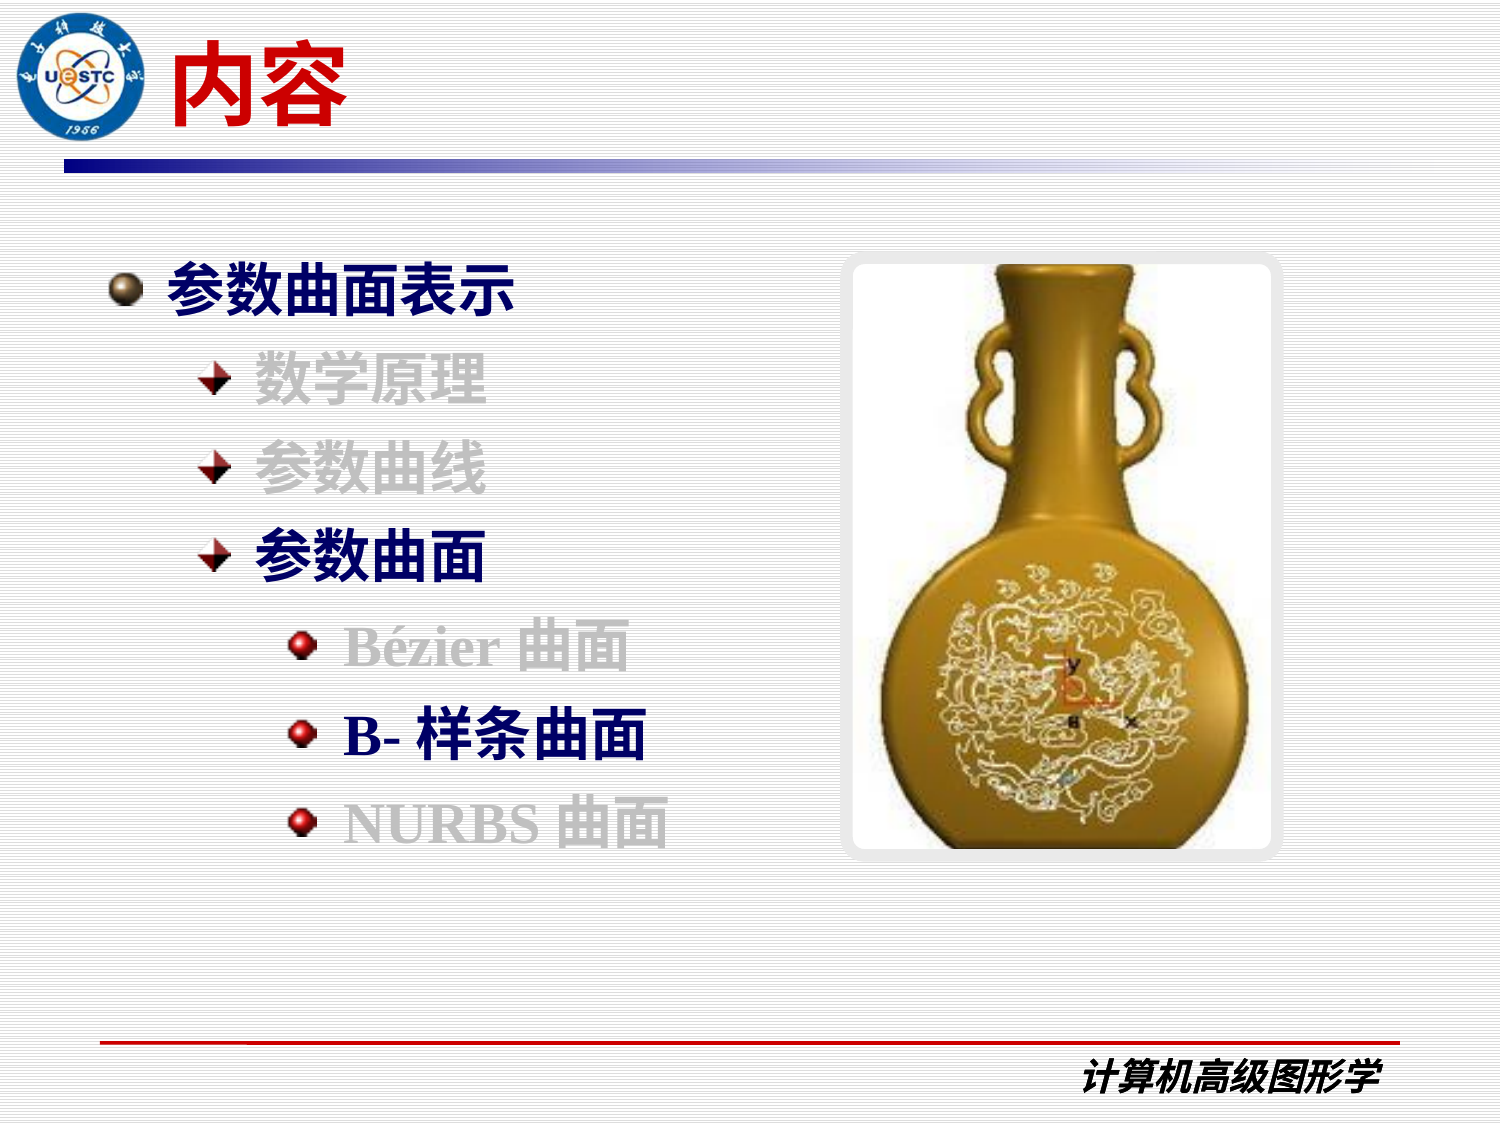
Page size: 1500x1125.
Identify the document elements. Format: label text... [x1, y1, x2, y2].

picture [283, 715, 317, 748]
picture [283, 626, 317, 660]
list 参数曲面表示 数学原理 参数曲线 参数曲面 Bézier曲面 B-样条曲面 NURBS曲面 [92, 232, 750, 884]
picture [846, 257, 1278, 856]
picture [0, 0, 153, 153]
picture [107, 271, 143, 306]
picture [196, 536, 231, 572]
picture [283, 803, 317, 837]
picture [196, 448, 231, 484]
picture [196, 359, 231, 395]
title 内容 [152, 19, 1405, 144]
